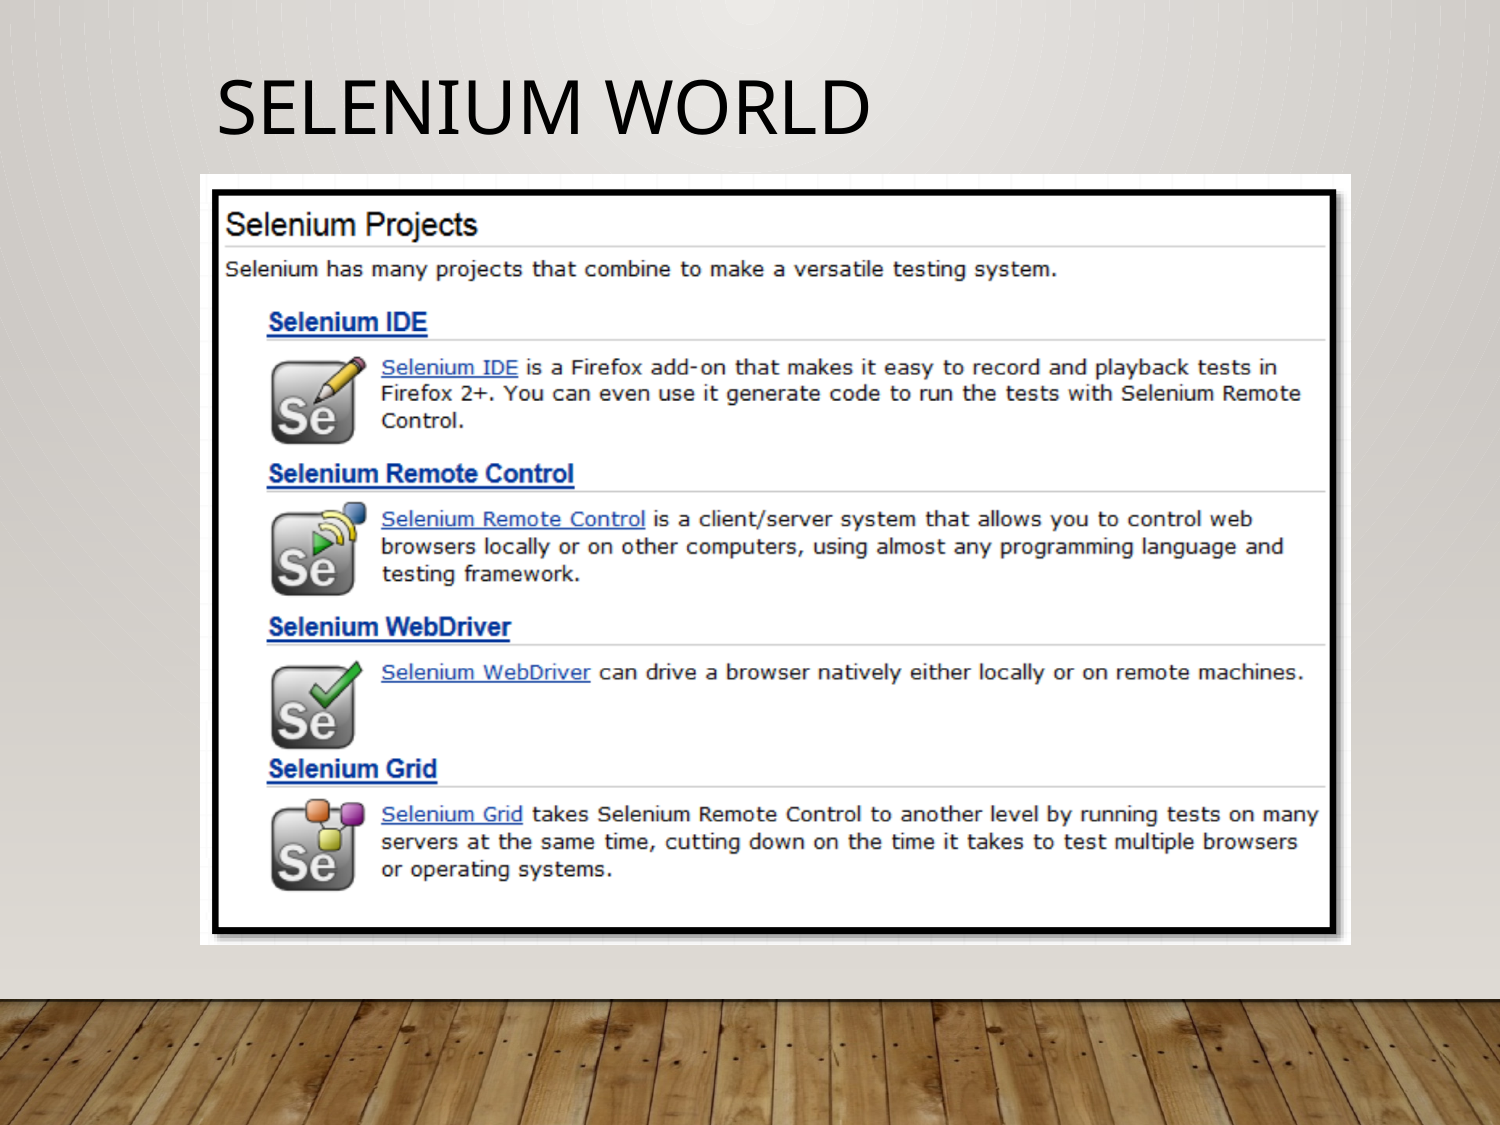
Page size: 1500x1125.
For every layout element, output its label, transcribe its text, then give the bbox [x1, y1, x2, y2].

title Selenium world [200, 62, 1279, 174]
picture [200, 174, 1351, 945]
picture [0, 999, 1500, 1125]
